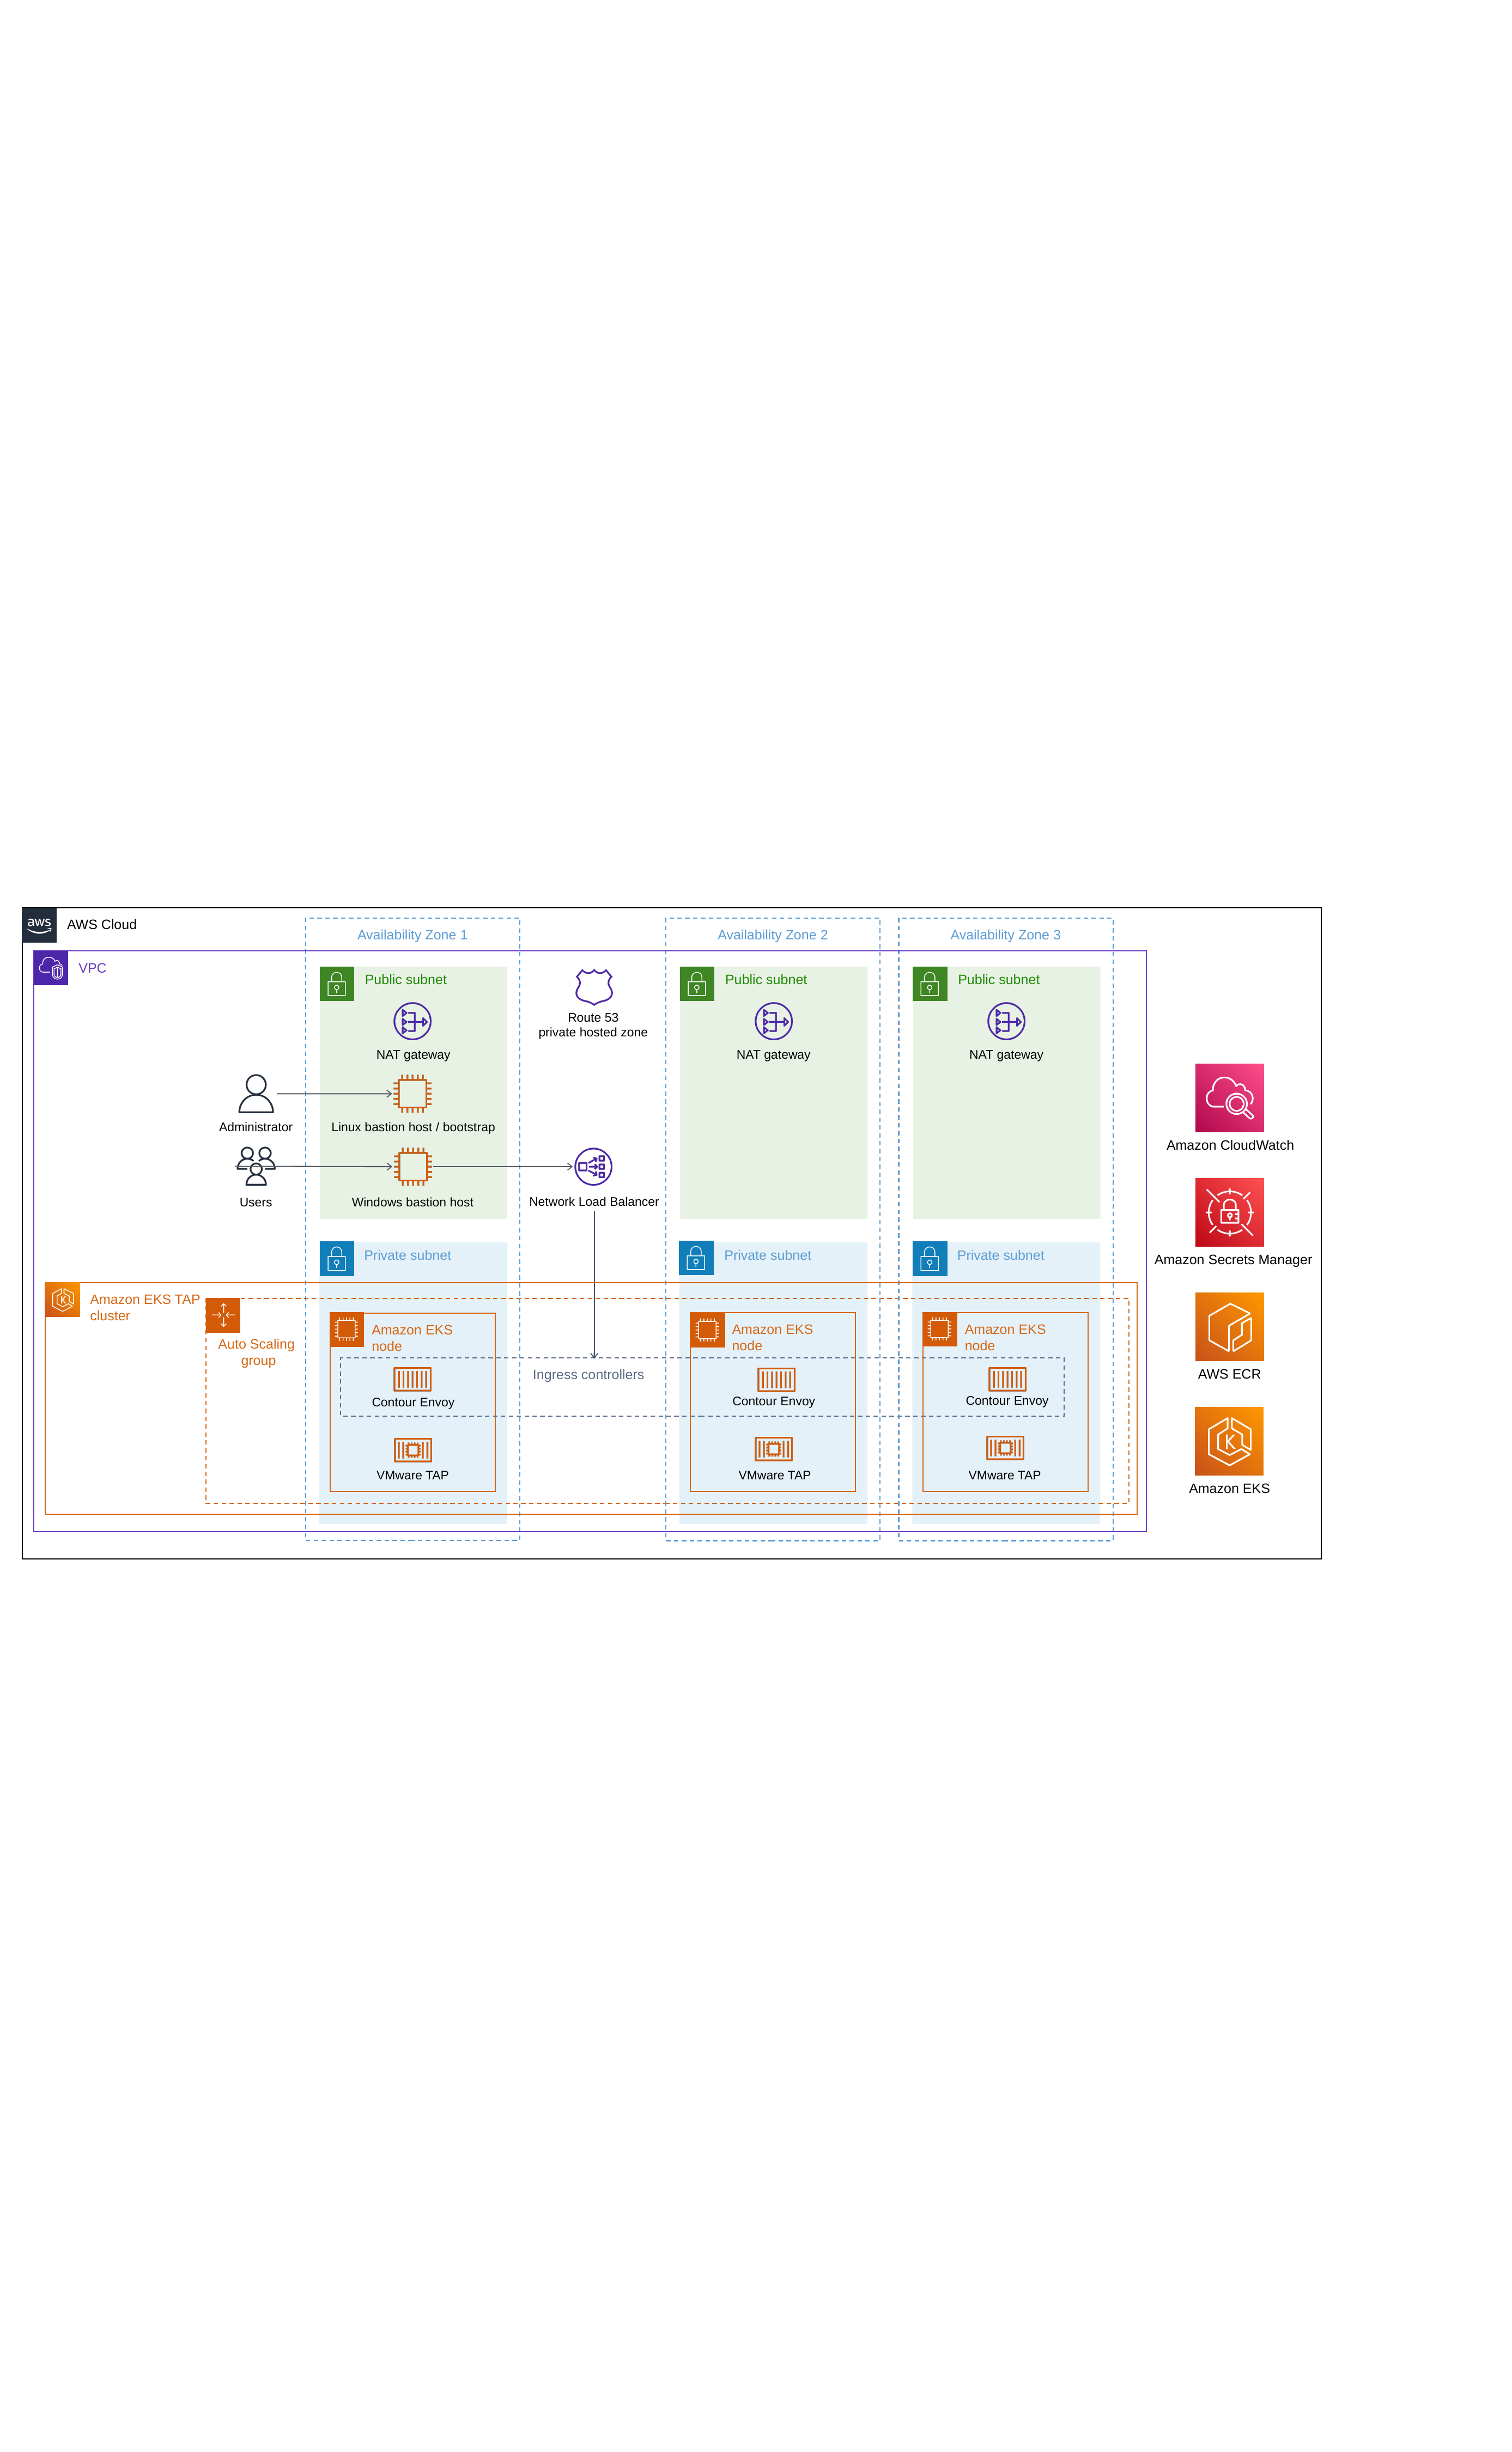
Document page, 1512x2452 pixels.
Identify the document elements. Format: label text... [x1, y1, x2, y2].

picture [392, 1429, 434, 1471]
text_box Amazon EKS TAP cluster [45, 1282, 1138, 1515]
picture [1195, 1292, 1264, 1362]
picture [330, 1312, 364, 1347]
picture [22, 908, 57, 943]
picture [913, 966, 948, 1001]
text_box Amazon CloudWatch [1157, 1132, 1304, 1157]
picture [680, 966, 714, 1001]
text_box Availability Zone 1 [305, 1532, 520, 1541]
picture [1195, 1064, 1264, 1133]
text_box Availability Zone 3 [898, 918, 1114, 950]
picture [574, 966, 615, 1007]
picture [392, 1073, 433, 1114]
picture [205, 1298, 240, 1333]
text_box Amazon EKS [1147, 1476, 1330, 1500]
picture [1195, 1407, 1264, 1476]
picture [33, 951, 68, 985]
text_box Amazon Secrets Manager [1147, 1247, 1321, 1271]
picture [679, 1241, 714, 1275]
picture [1195, 1178, 1264, 1247]
picture [987, 1358, 1028, 1400]
text_box VPC [33, 950, 1147, 1532]
picture [986, 1000, 1027, 1042]
text_box Availability Zone 2 [665, 1532, 881, 1541]
picture [392, 1146, 434, 1187]
picture [45, 1282, 80, 1317]
picture [756, 1359, 797, 1400]
picture [922, 1312, 957, 1346]
text_box AWS ECR [1149, 1361, 1310, 1386]
picture [392, 1358, 433, 1400]
picture [913, 1241, 948, 1276]
picture [573, 1146, 614, 1187]
picture [690, 1313, 725, 1348]
picture [985, 1427, 1026, 1468]
text_box Availability Zone 3 [898, 1532, 1114, 1541]
picture [392, 1000, 433, 1042]
picture [753, 1000, 794, 1042]
text_box Availability Zone 2 [665, 918, 881, 950]
picture [320, 966, 354, 1001]
picture [320, 1241, 354, 1276]
picture [753, 1428, 794, 1470]
picture [235, 1145, 277, 1188]
text_box AWS Cloud [22, 907, 1322, 1559]
picture [235, 1072, 277, 1115]
text_box Availability Zone 1 [305, 918, 520, 950]
